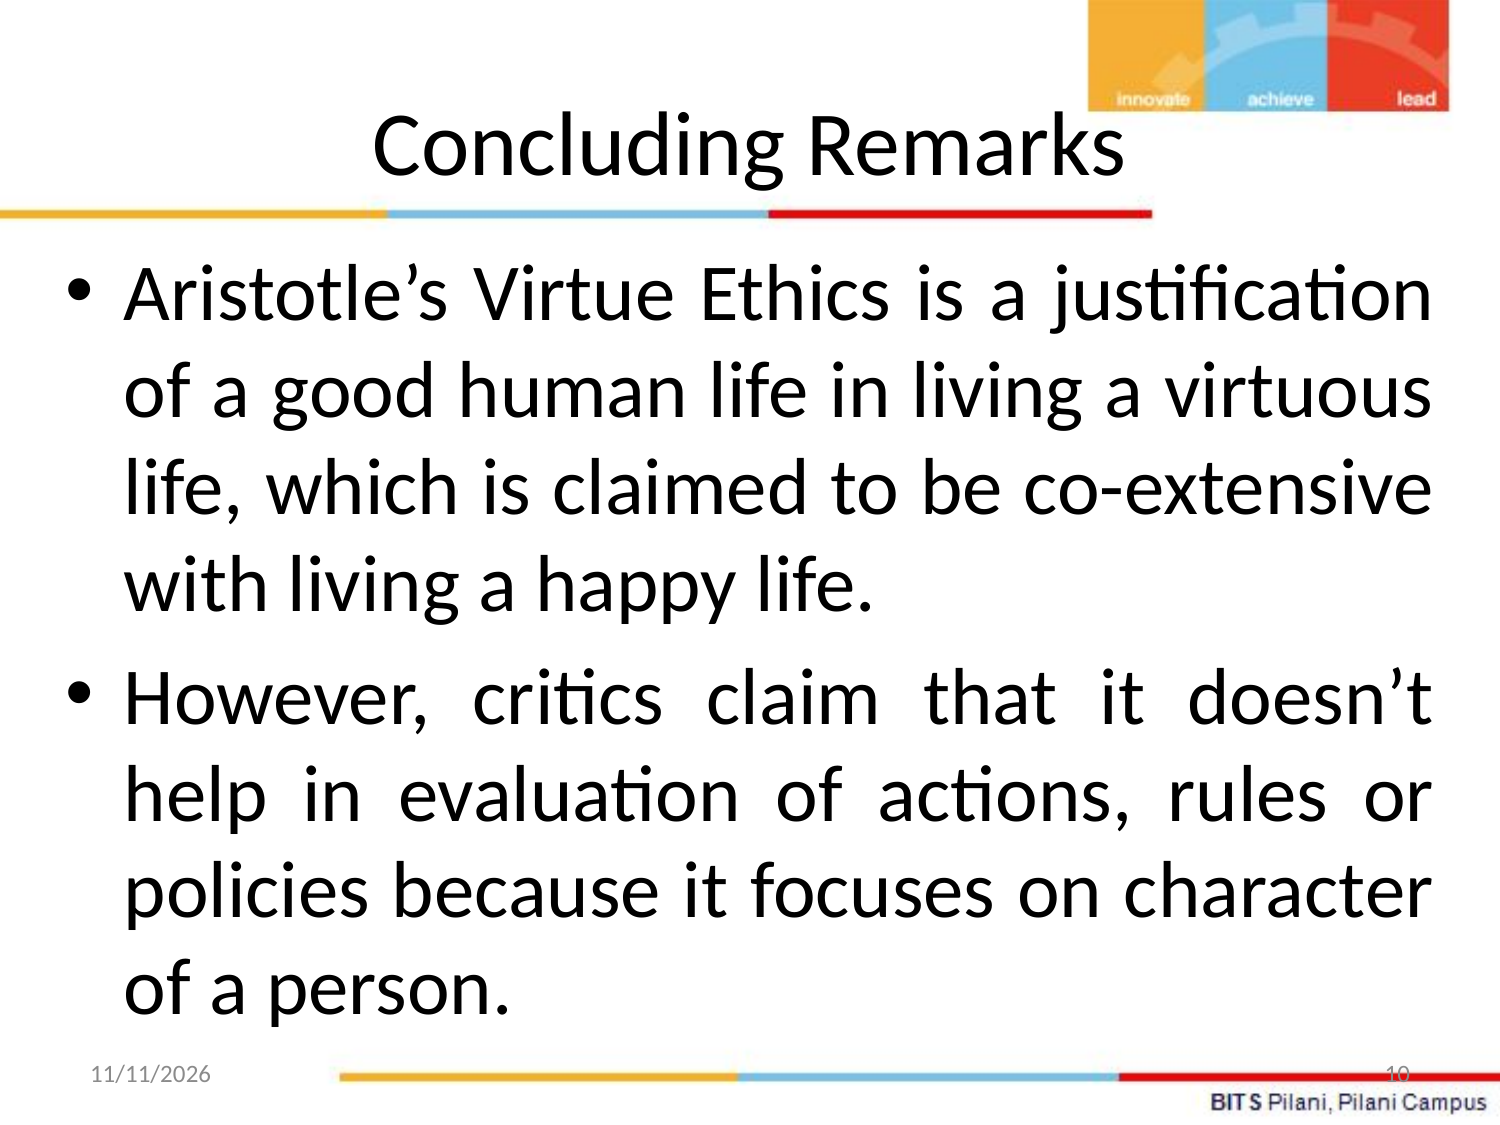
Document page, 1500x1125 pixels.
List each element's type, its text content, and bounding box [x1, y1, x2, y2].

picture [0, 0, 1500, 1125]
slide_number 10 [1074, 1050, 1425, 1103]
title Concluding Remarks [75, 45, 1425, 232]
list Aristotle’s Virtue Ethics is a justification of a good human life in living a virtuous life, which is claimed to be co-extensive with living a happy life. However, critics claim that it doesn’t help in evaluation of actions, rules or policies because it focuses on character of a person. [50, 232, 1450, 1050]
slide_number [75, 1050, 425, 1103]
